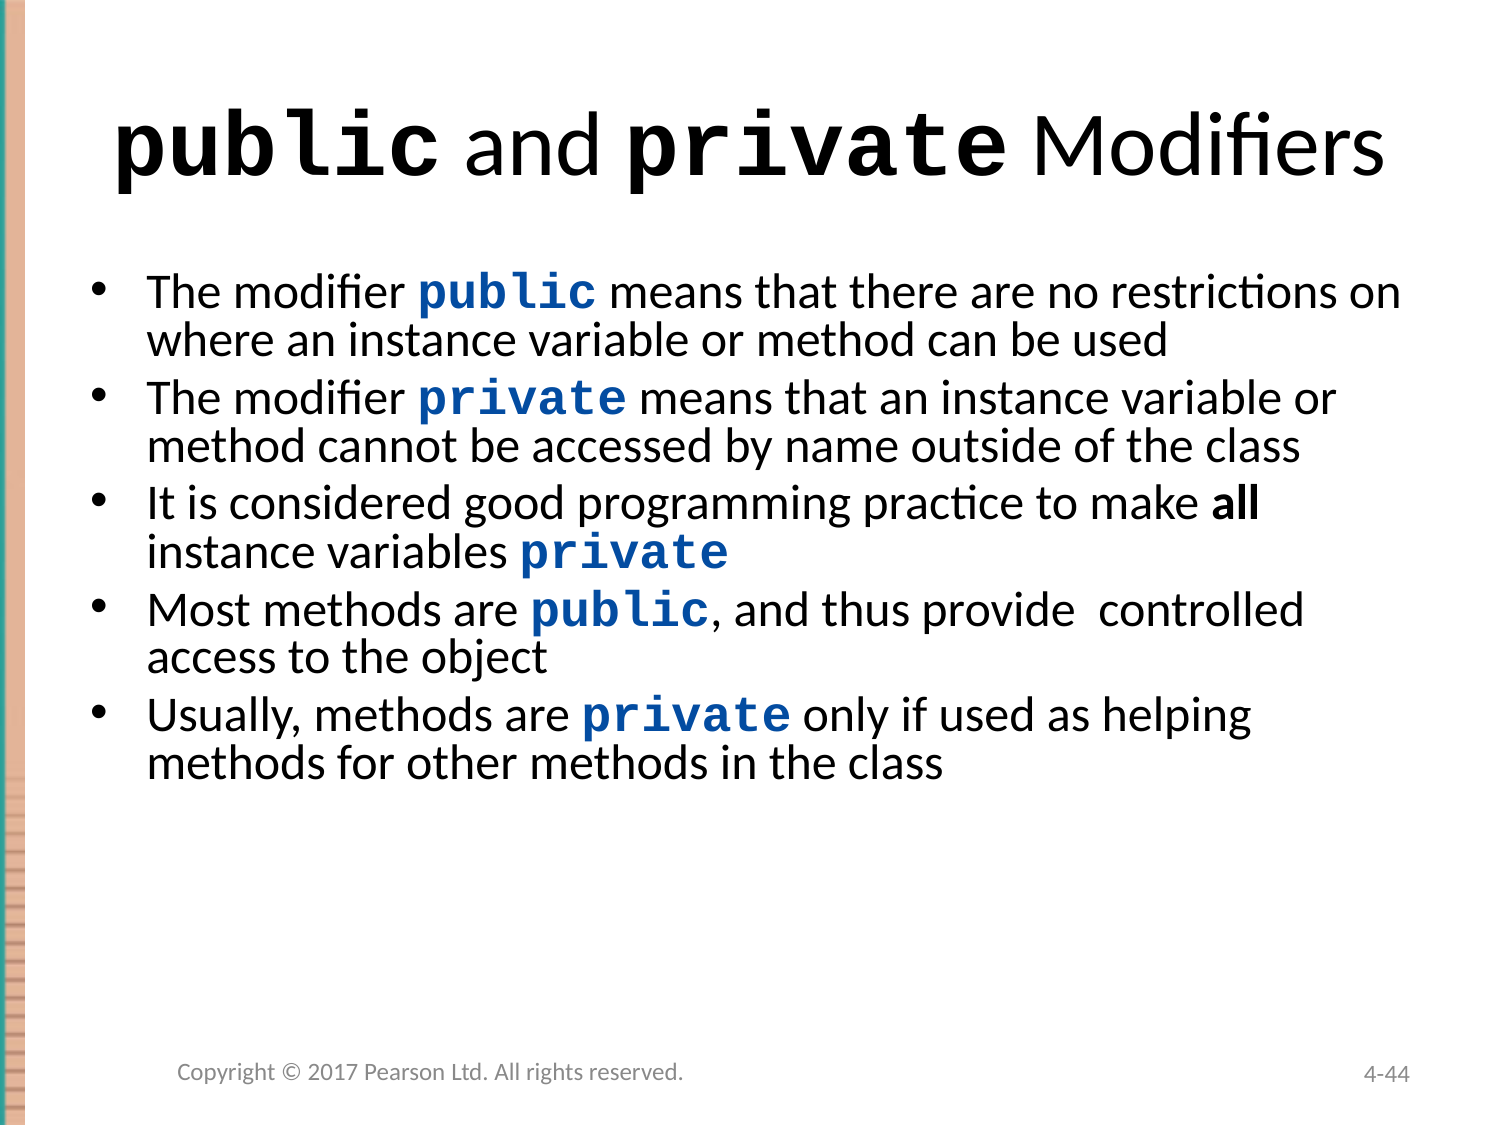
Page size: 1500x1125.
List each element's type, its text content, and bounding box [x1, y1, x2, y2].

footer Copyright © 2017 Pearson Ltd. All rights reserved. [75, 1040, 788, 1100]
picture [0, 0, 25, 1125]
list The modifier public means that there are no restrictions on where an instance variable or method can be used The modifier private means that an instance variable or method cannot be accessed by name outside of the class It is considered good programming practice to make all instance variables private Most methods are public, and thus provide controlled access to the object Usually, methods are private only if used as helping methods for other methods in the class [75, 262, 1425, 1005]
slide_number 4-44 [1074, 1042, 1425, 1103]
title public and private Modifiers [75, 45, 1425, 233]
